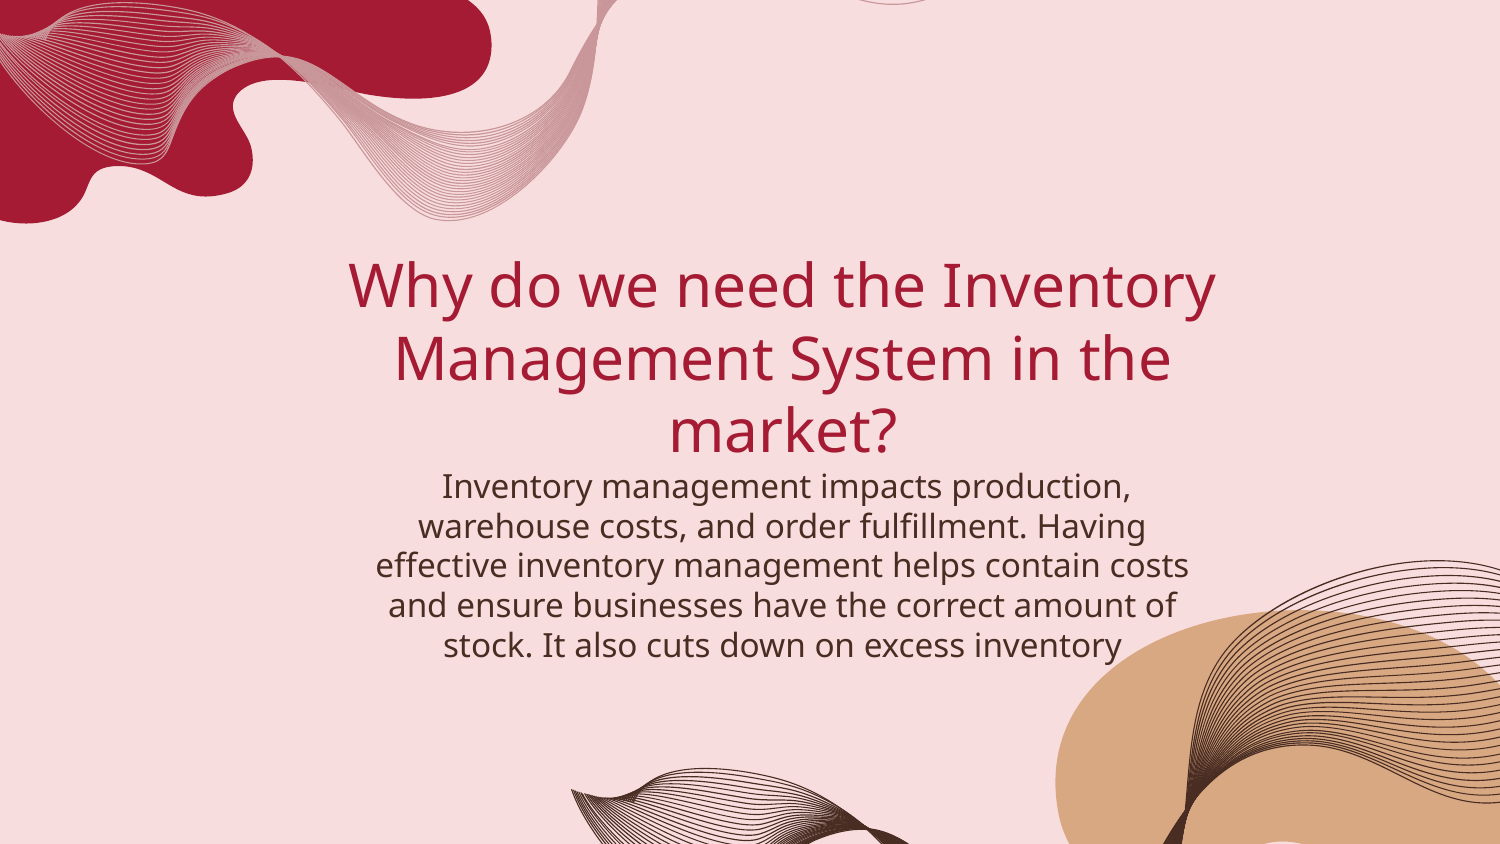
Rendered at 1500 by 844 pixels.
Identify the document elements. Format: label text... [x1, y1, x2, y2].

title Why do we need the Inventory Management System in the market? [272, 232, 1294, 479]
text_box Inventory management impacts production, warehouse costs, and order fulfillment. Having effective inventory management helps contain costs and ensure businesses have the correct amount of stock. It also cuts down on excess inventory [354, 457, 1212, 672]
